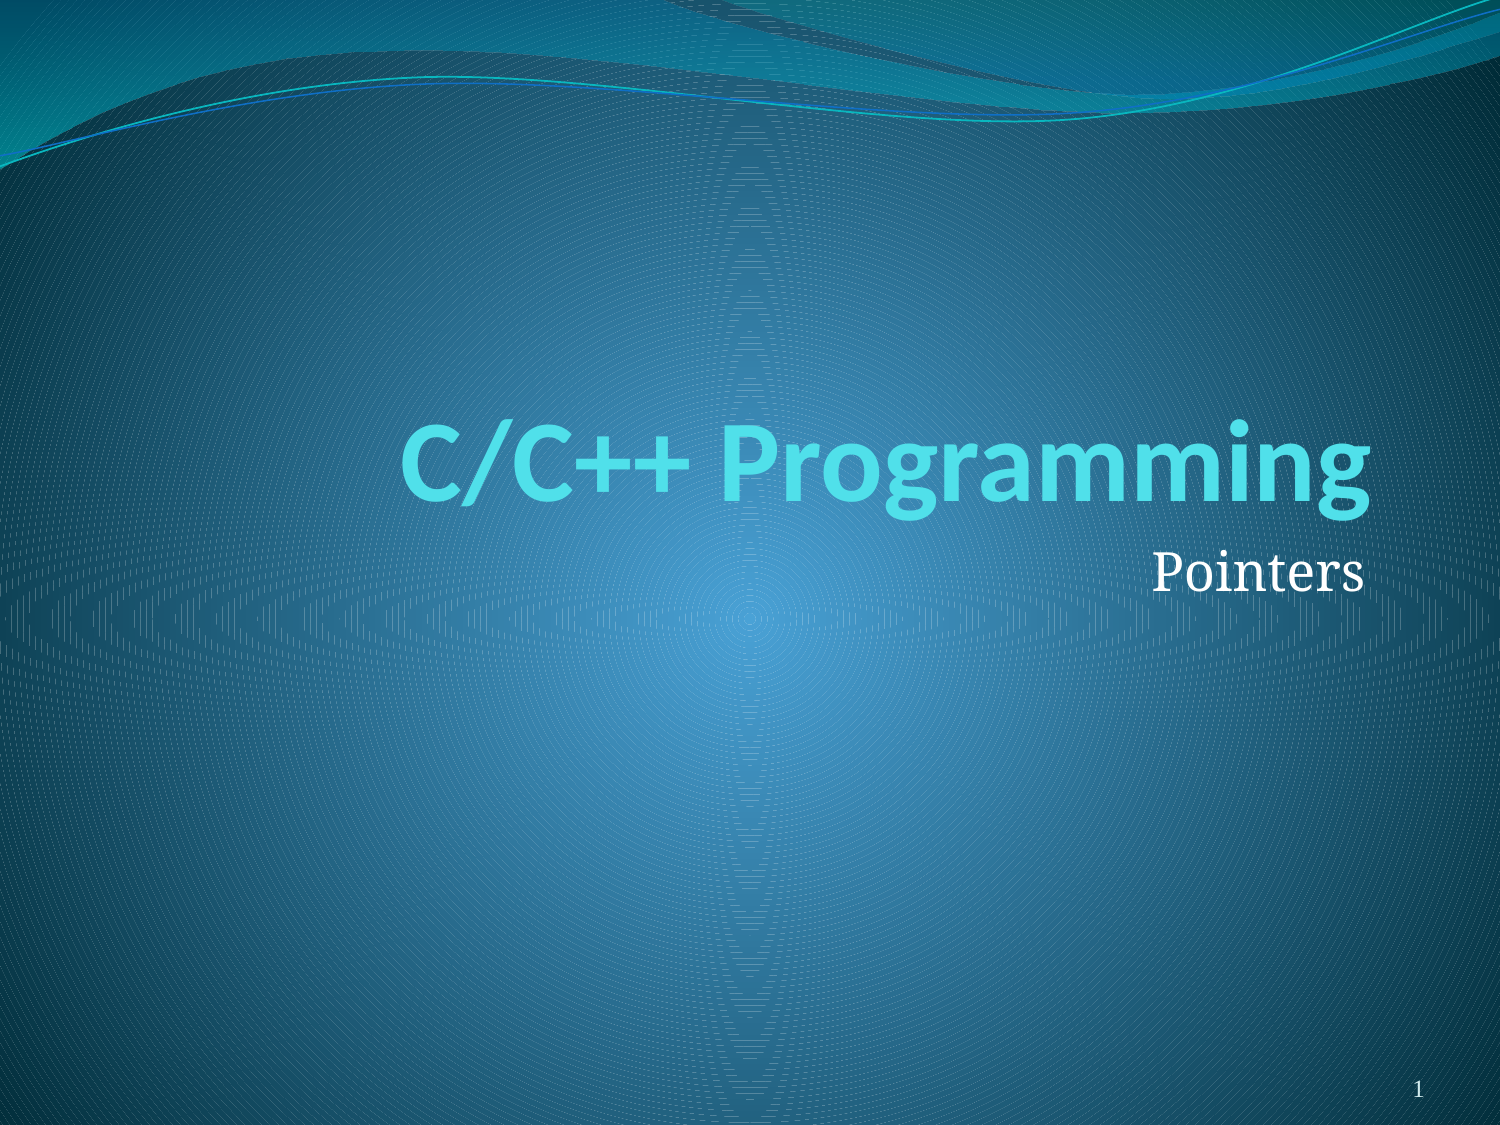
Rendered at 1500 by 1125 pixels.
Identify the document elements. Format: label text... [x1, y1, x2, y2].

title C/C++ Programming [87, 224, 1376, 525]
subtitle Pointers [87, 529, 1376, 818]
slide_number 1 [1299, 1042, 1425, 1103]
